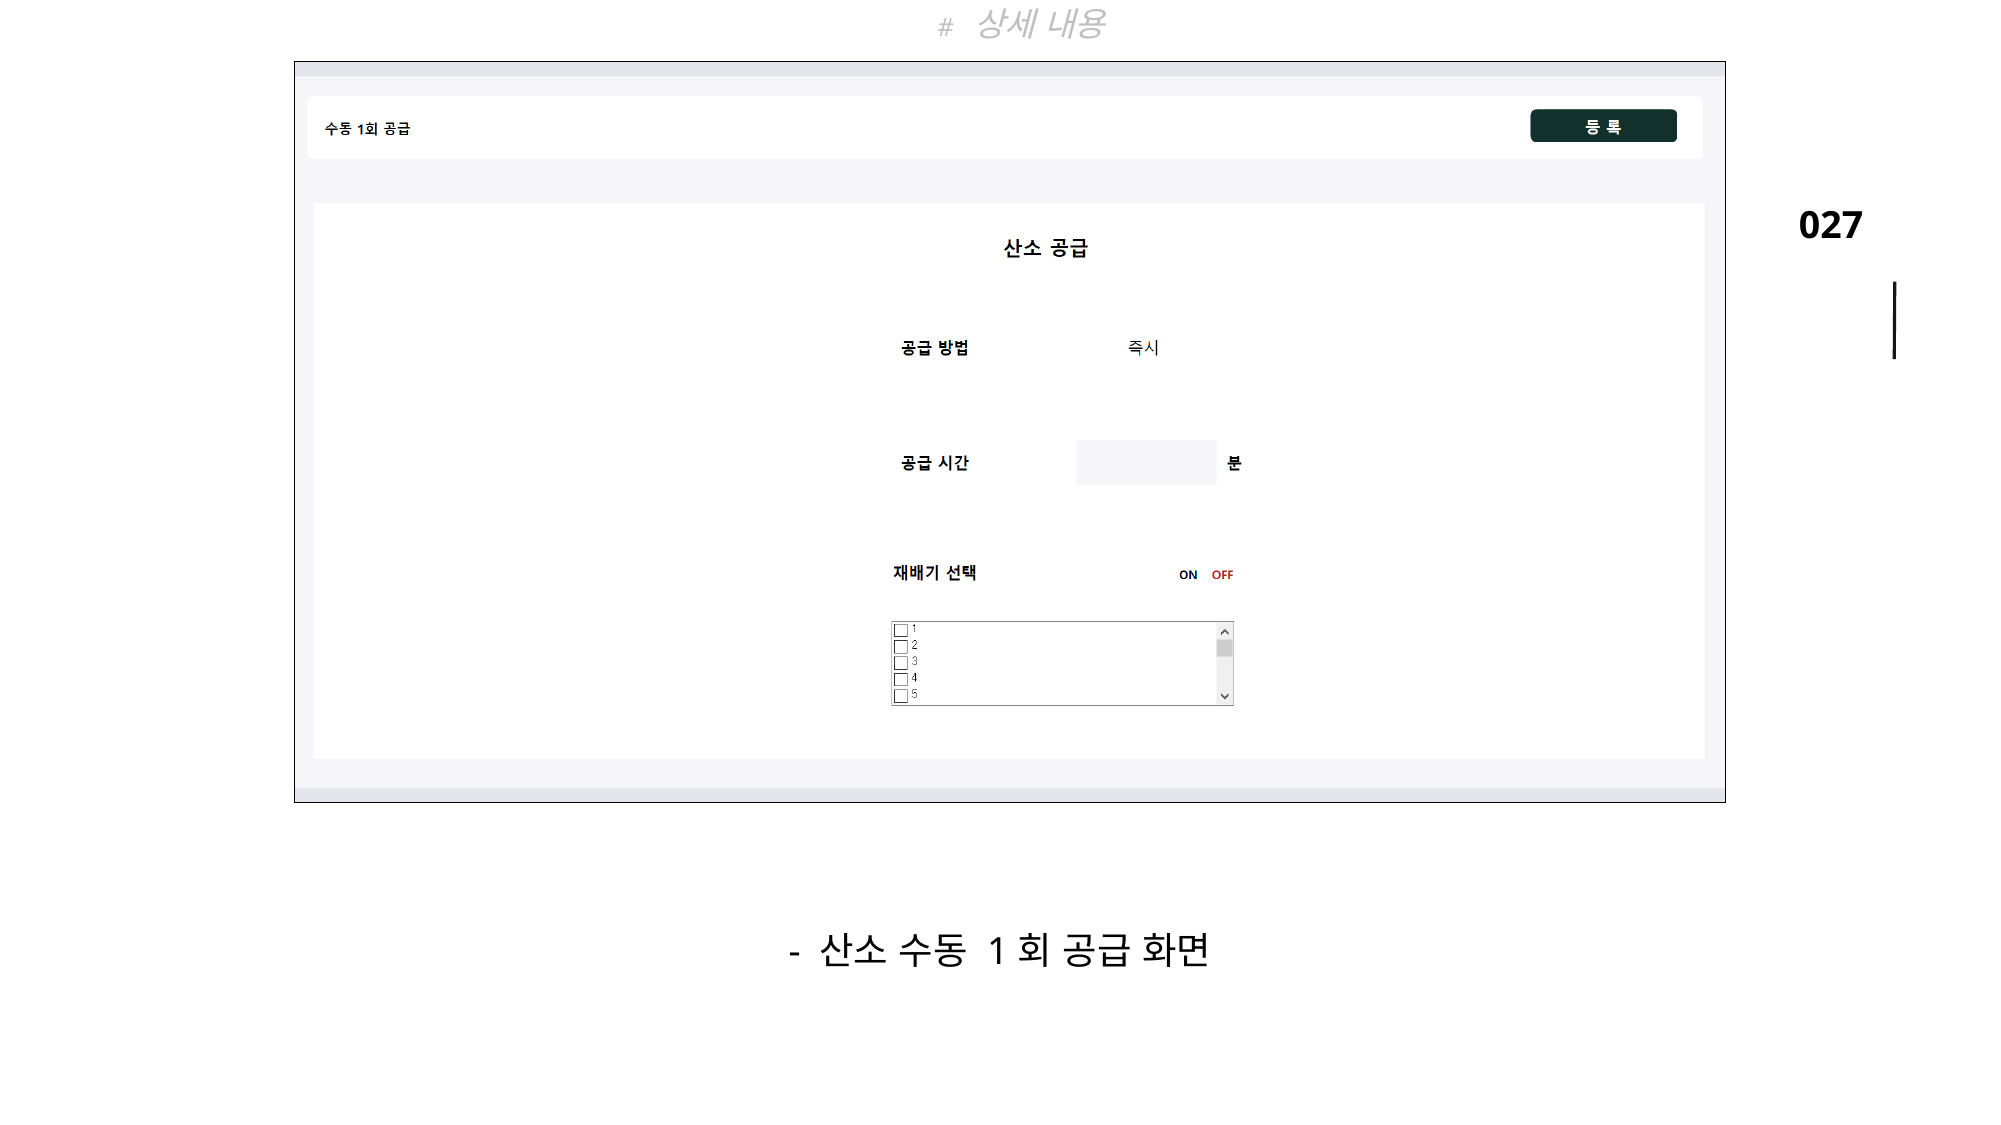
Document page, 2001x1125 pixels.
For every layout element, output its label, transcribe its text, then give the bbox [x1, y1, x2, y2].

picture [294, 61, 1726, 803]
text_box # 상세 내용 [696, 0, 1346, 61]
text_box - 산소 수동 1회 공급 화면 [773, 919, 1227, 979]
